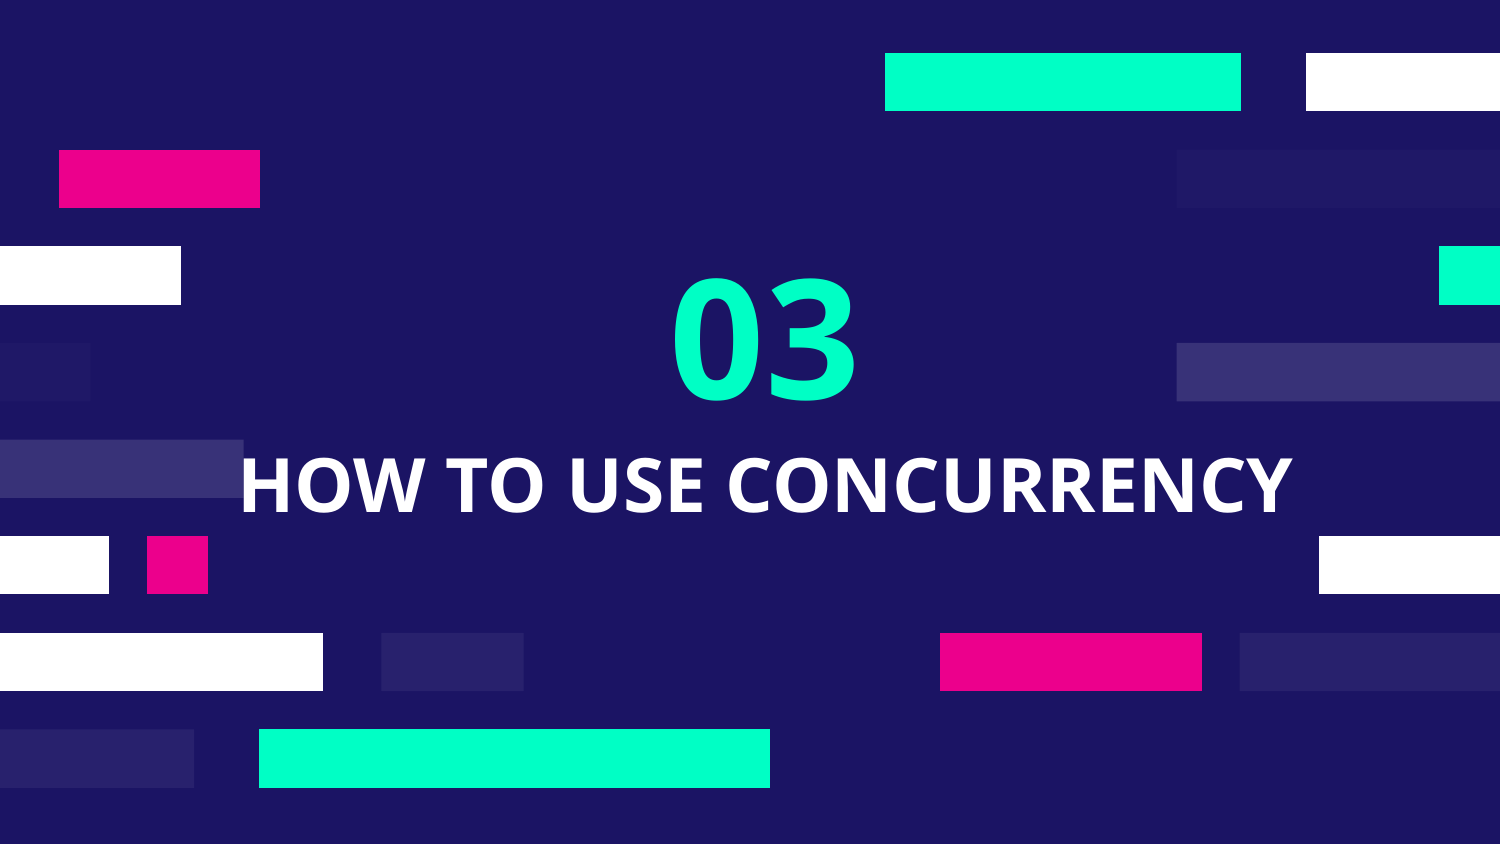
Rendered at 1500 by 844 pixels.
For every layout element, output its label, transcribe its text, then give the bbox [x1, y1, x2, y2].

title HOW TO USE CONCURRENCY [74, 445, 1457, 519]
title 03 [74, 352, 1457, 434]
